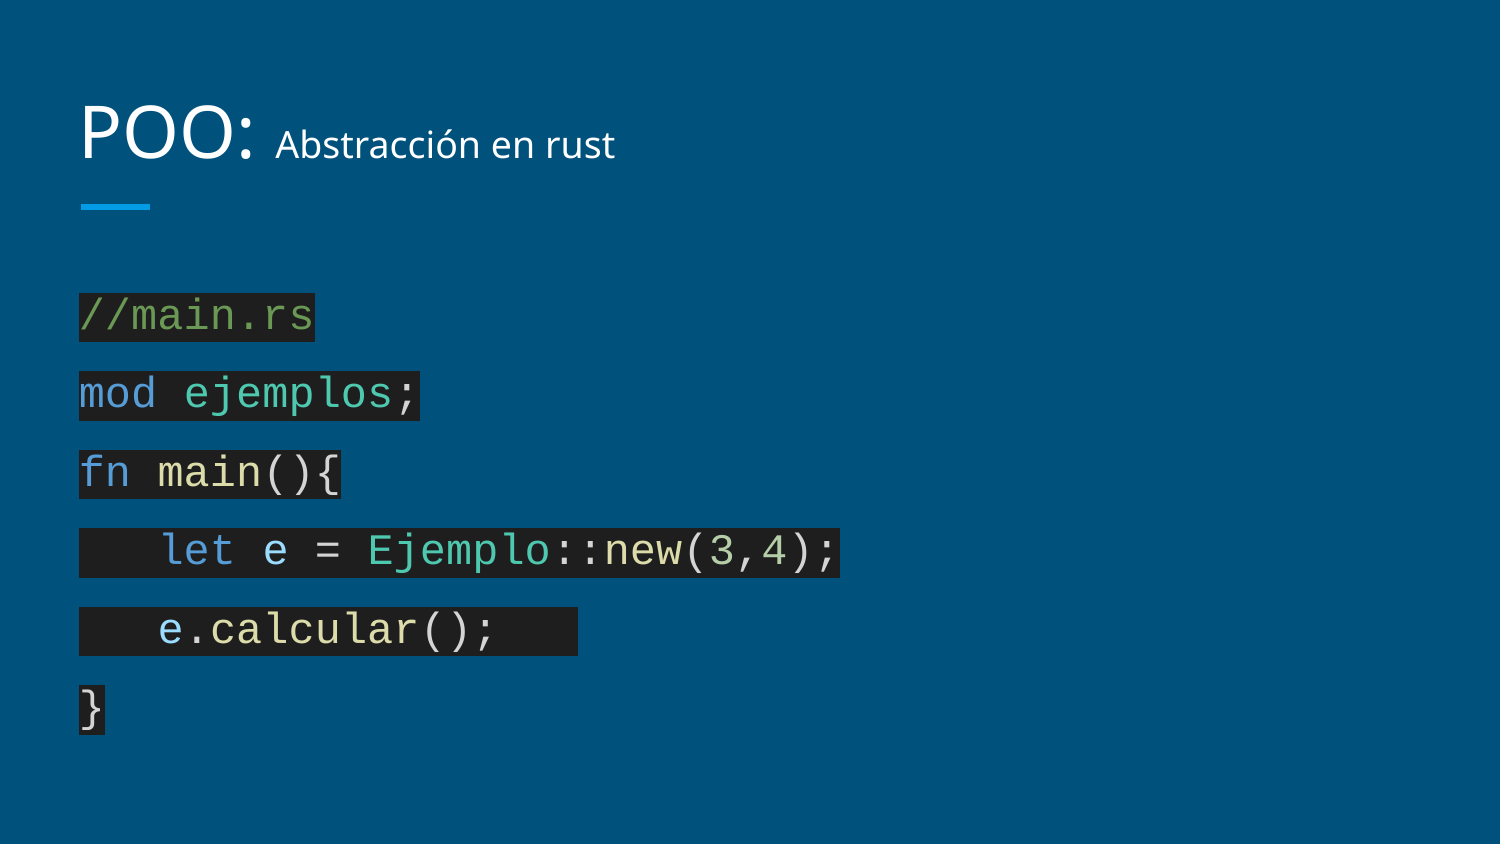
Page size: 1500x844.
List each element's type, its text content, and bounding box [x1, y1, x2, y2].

list //main.rs mod ejemplos; fn main(){ let e = Ejemplo::new(3,4); e.calcular(); } [63, 244, 1437, 750]
title POO: Abstracción en rust [63, 75, 1437, 188]
